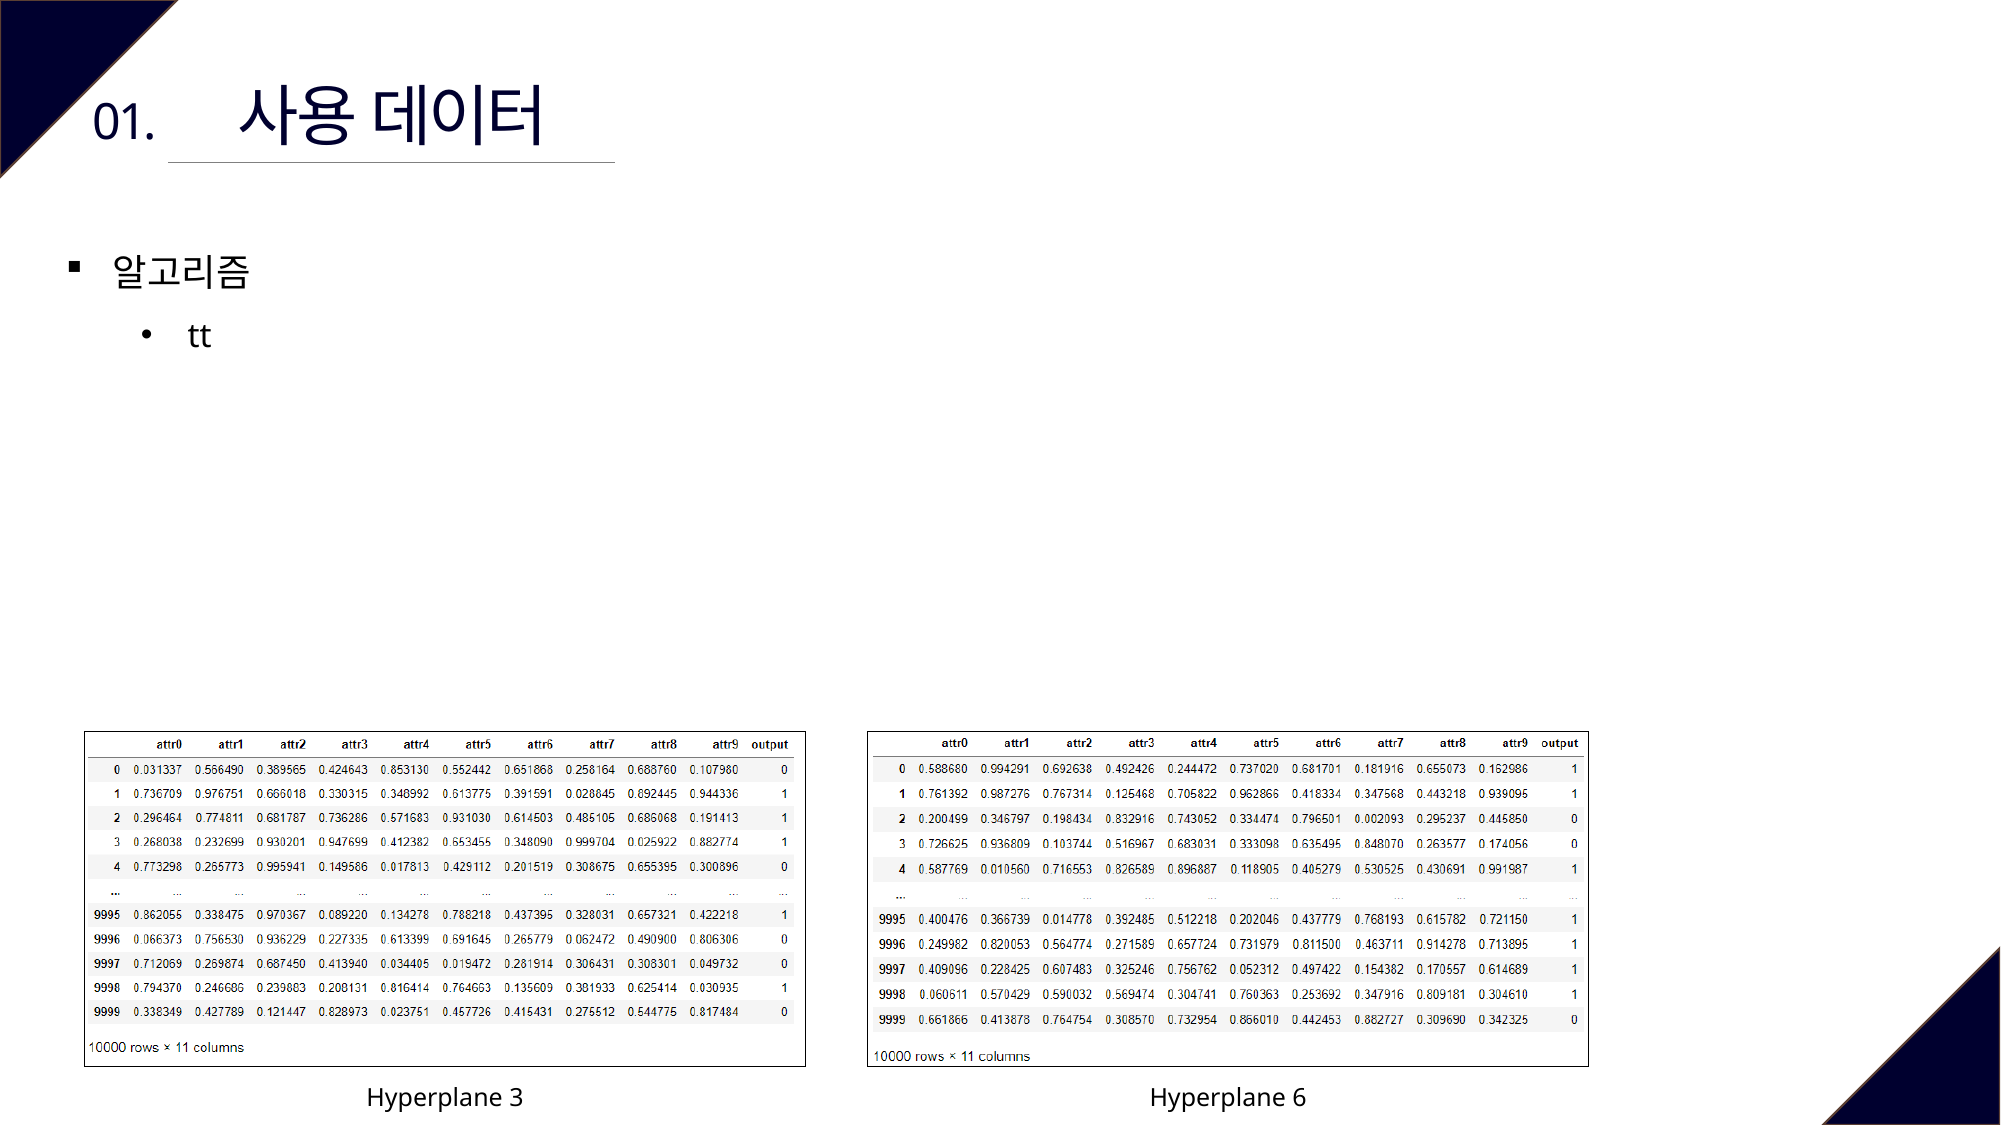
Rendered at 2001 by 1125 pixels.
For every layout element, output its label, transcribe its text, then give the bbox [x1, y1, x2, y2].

text_box 사용 데이터 [149, 66, 637, 162]
text_box Hyperplane 3 [293, 1074, 597, 1119]
text_box 01. [78, 81, 172, 157]
text_box Hyperplane 6 [1076, 1074, 1380, 1119]
picture [867, 731, 1589, 1067]
picture [84, 731, 806, 1067]
text_box 알고리즘 tt [51, 218, 1664, 429]
